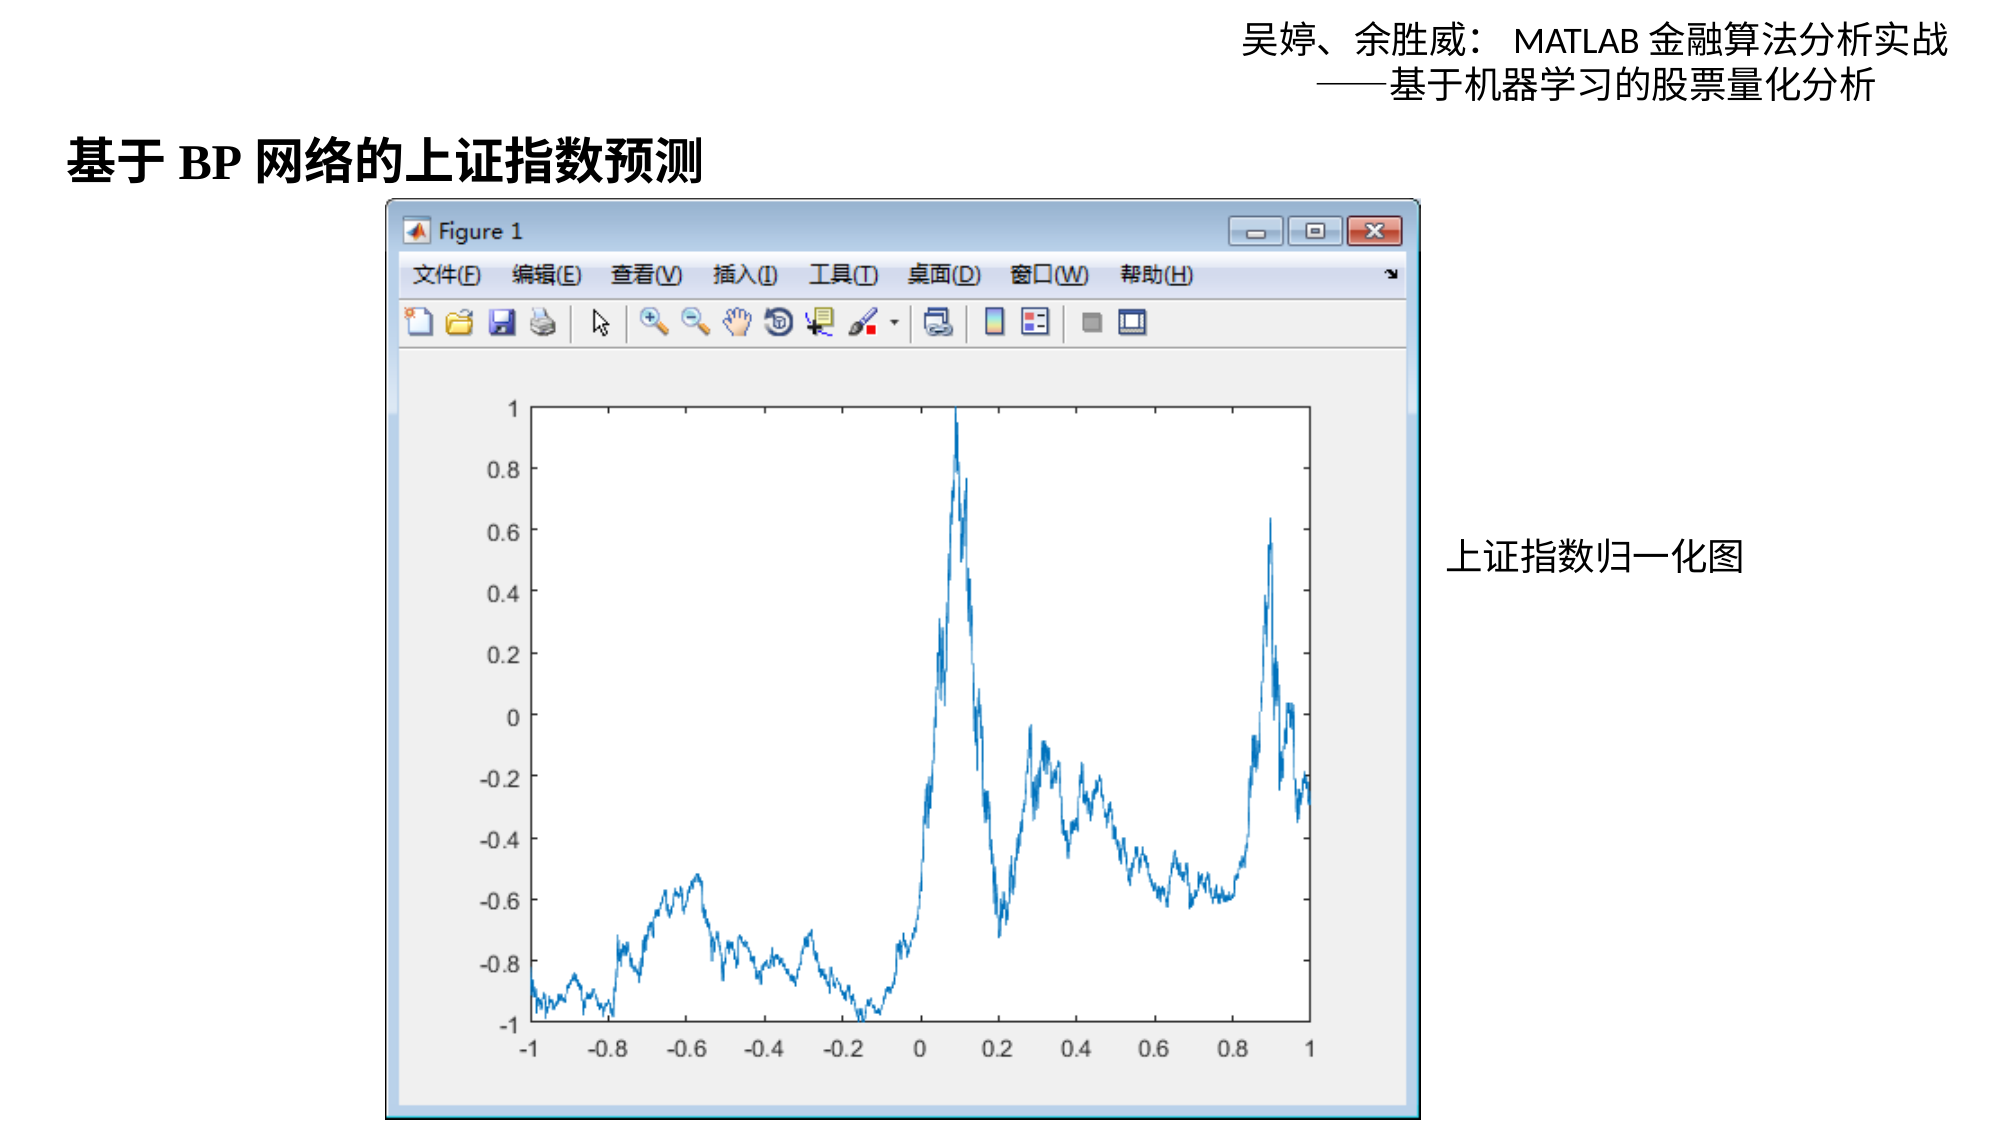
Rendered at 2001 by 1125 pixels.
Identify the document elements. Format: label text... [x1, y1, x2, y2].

text_box 上证指数归一化图 [1430, 526, 1761, 586]
picture [385, 198, 1421, 1120]
text_box 吴婷、余胜威：MATLAB金融算法分析实战——基于机器学习的股票量化分析 [1190, 0, 2000, 123]
text_box 基于BP网络的上证指数预测 [51, 122, 719, 198]
